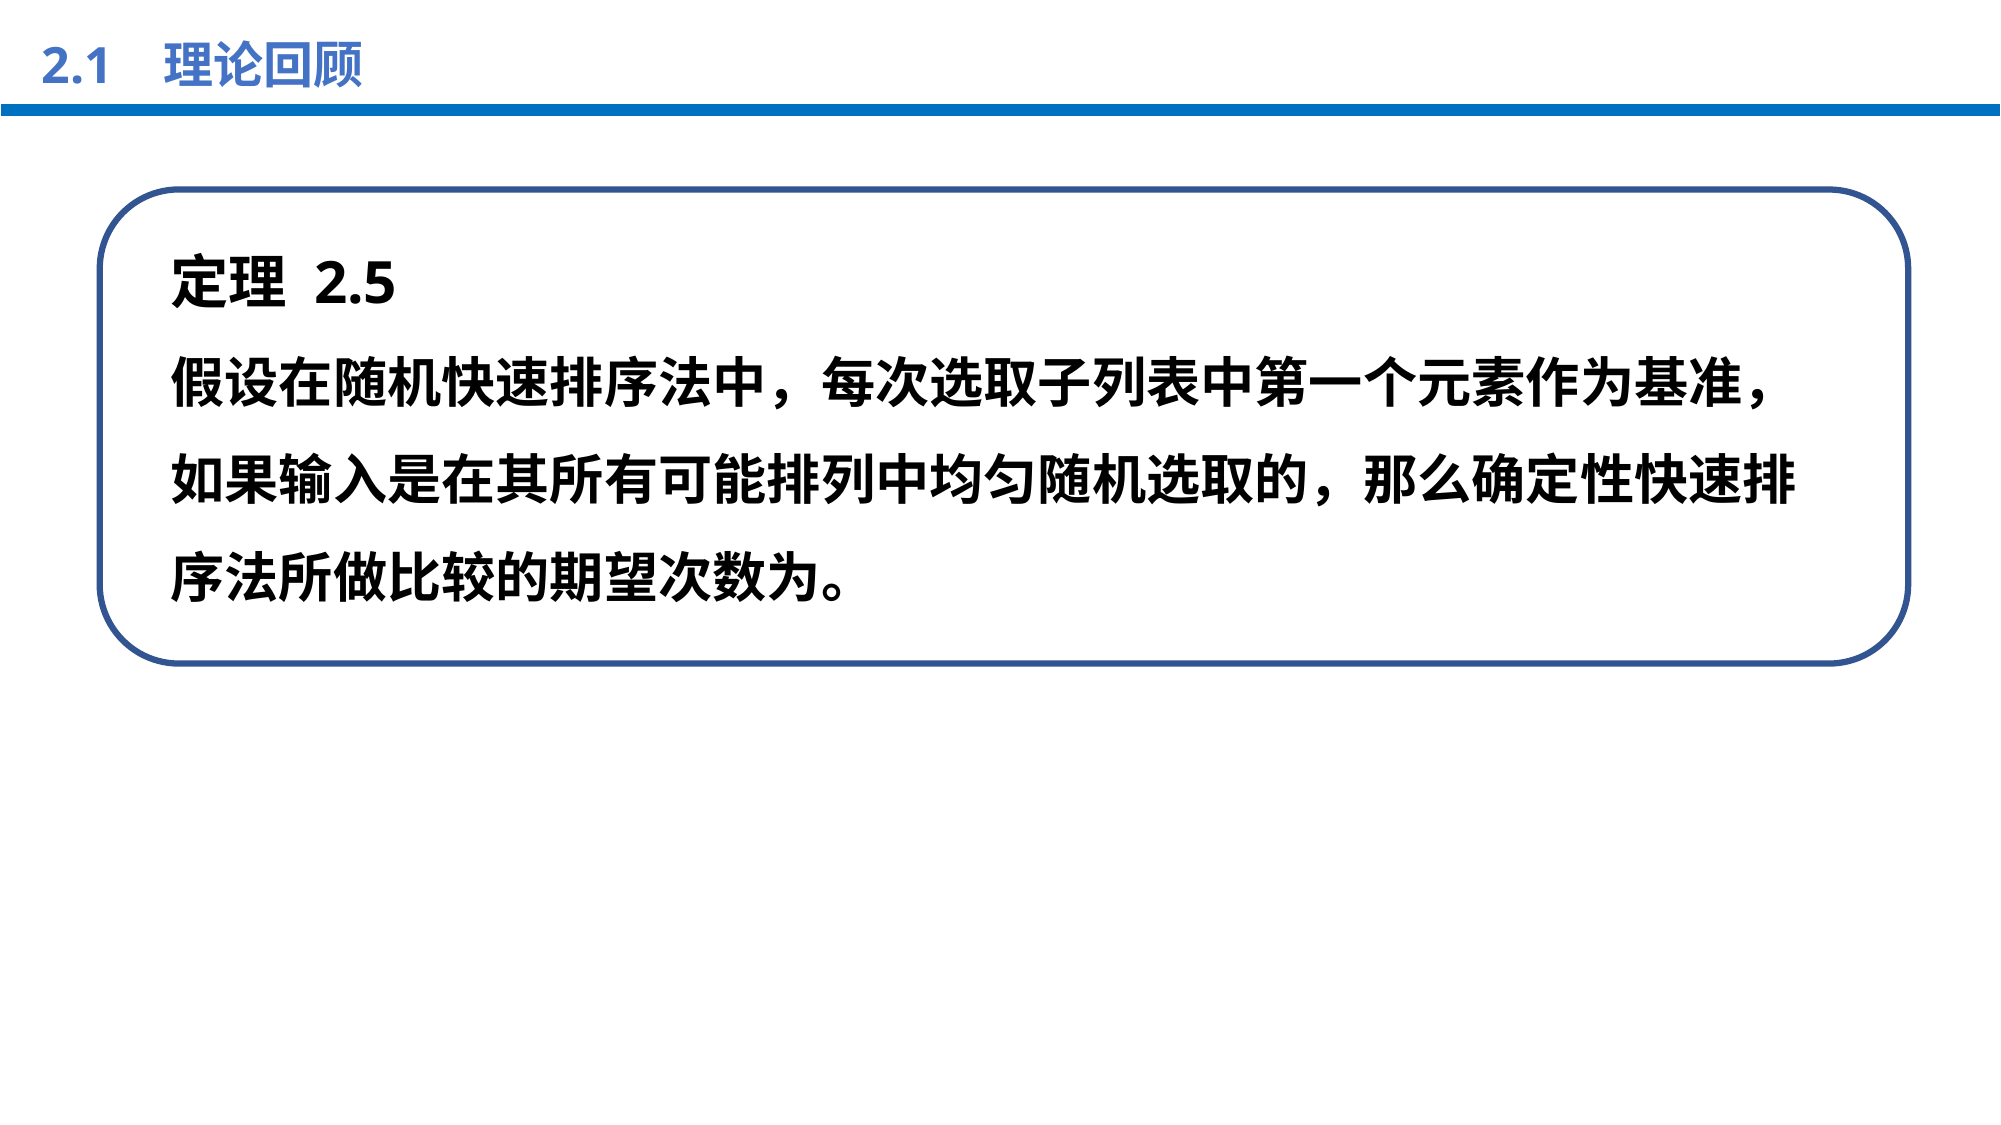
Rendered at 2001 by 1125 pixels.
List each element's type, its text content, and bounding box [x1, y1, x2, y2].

text_box [98, 188, 1910, 665]
text_box [0, 103, 2000, 117]
text_box 2.1 理论回顾 [26, 14, 1386, 102]
